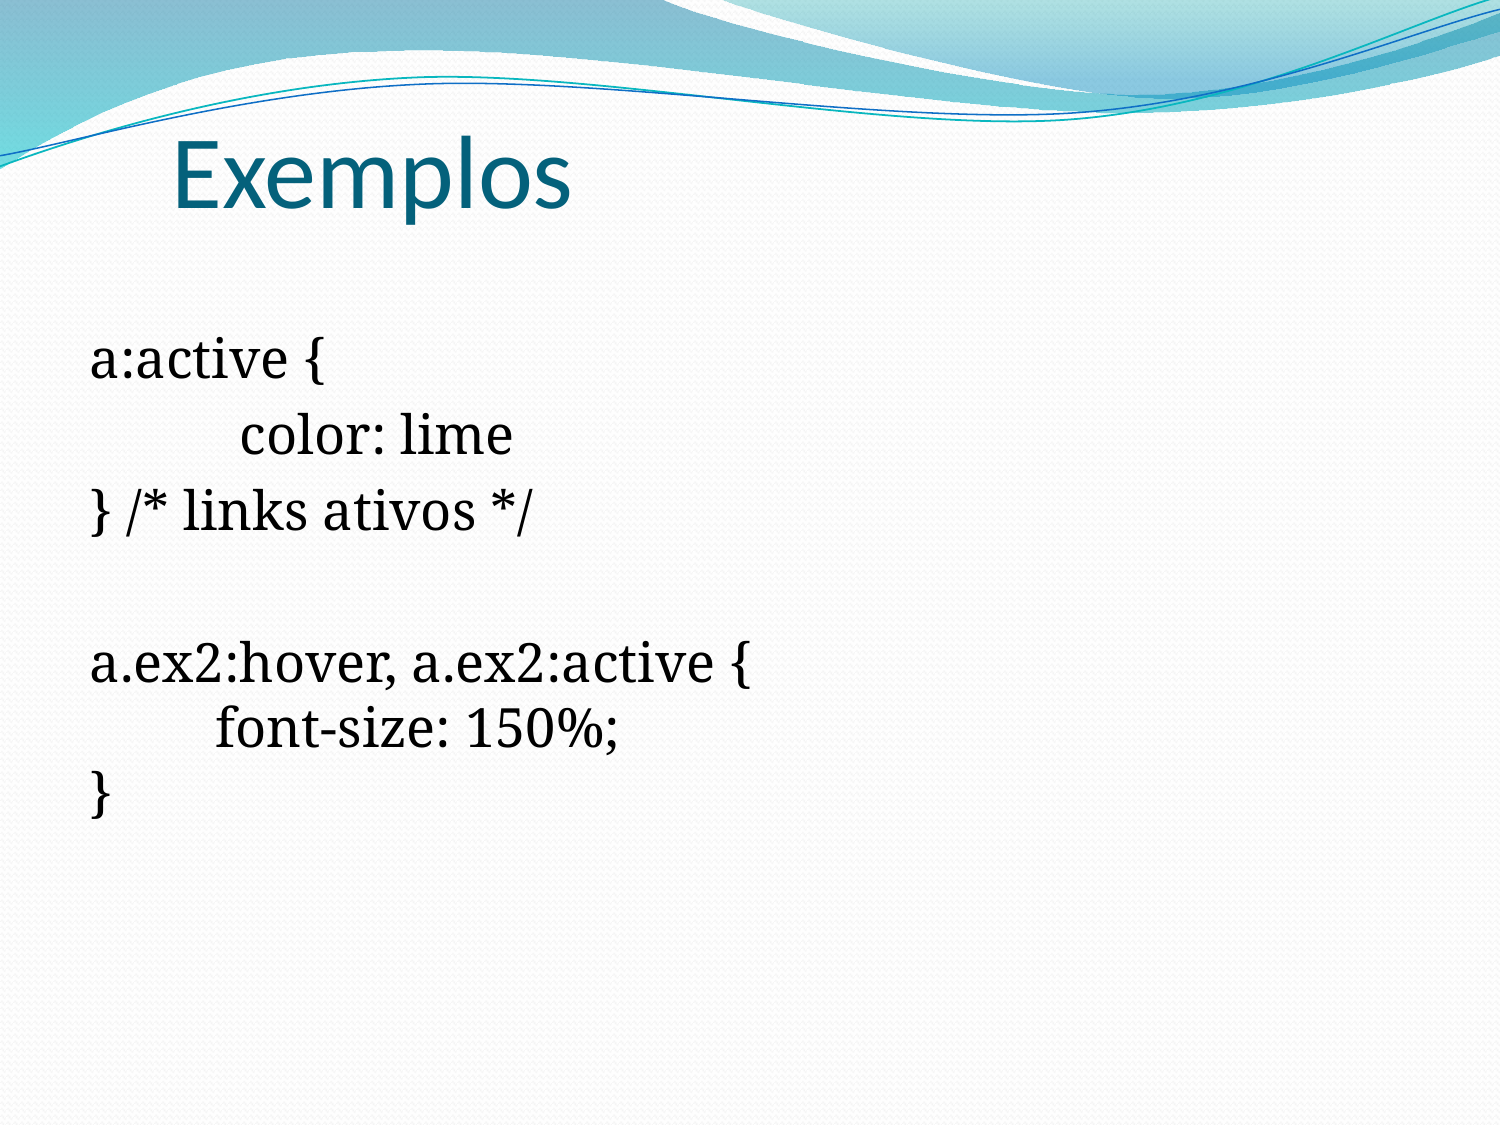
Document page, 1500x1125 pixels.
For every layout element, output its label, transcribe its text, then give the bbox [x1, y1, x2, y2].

list a:active { color: lime } /* links ativos */ a.ex2:hover, a.ex2:active { font-size: 150%; } [75, 317, 1425, 1038]
title Exemplos [171, 42, 1248, 230]
